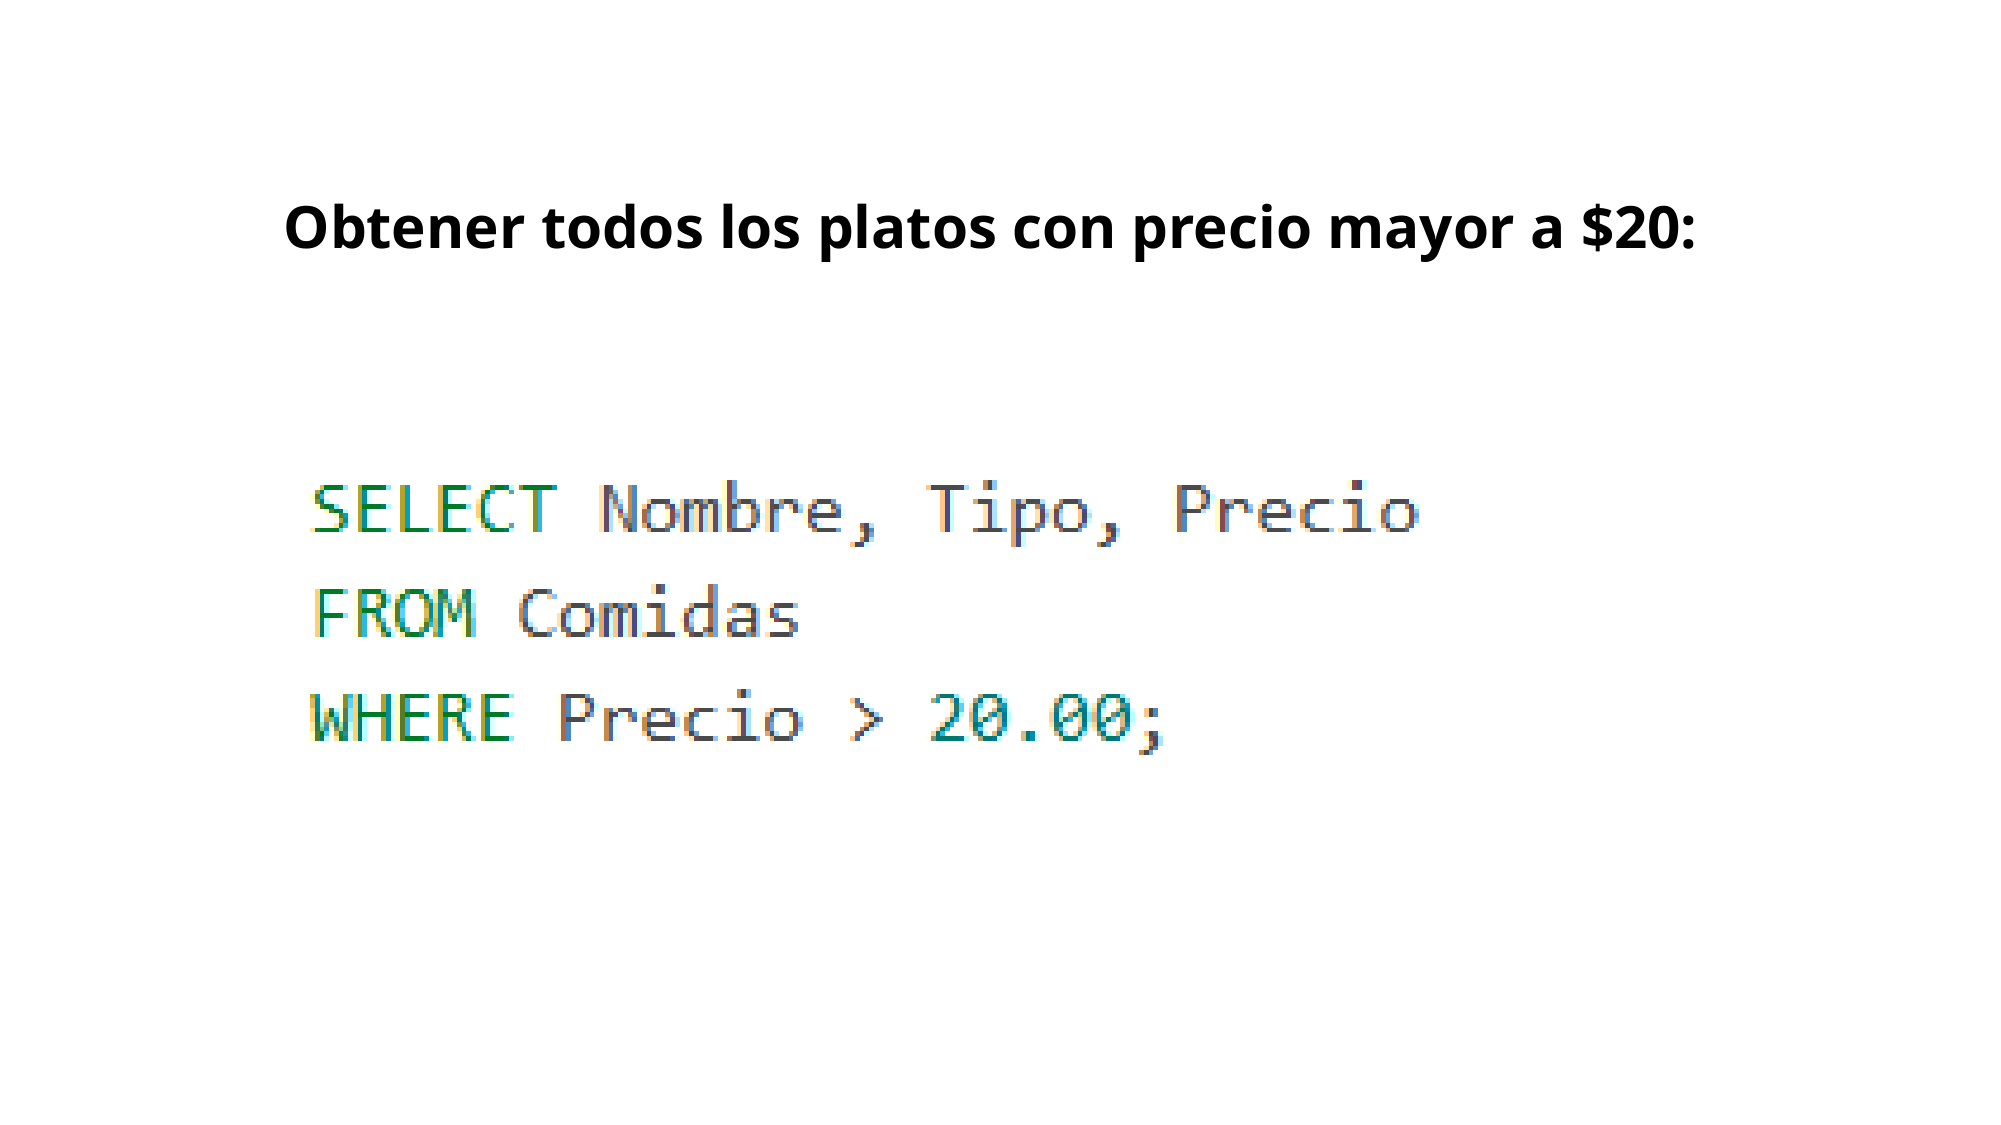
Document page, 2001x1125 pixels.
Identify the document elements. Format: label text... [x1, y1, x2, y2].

picture [268, 438, 1732, 841]
title Obtener todos los platos con precio mayor a $20: [268, 112, 1732, 338]
